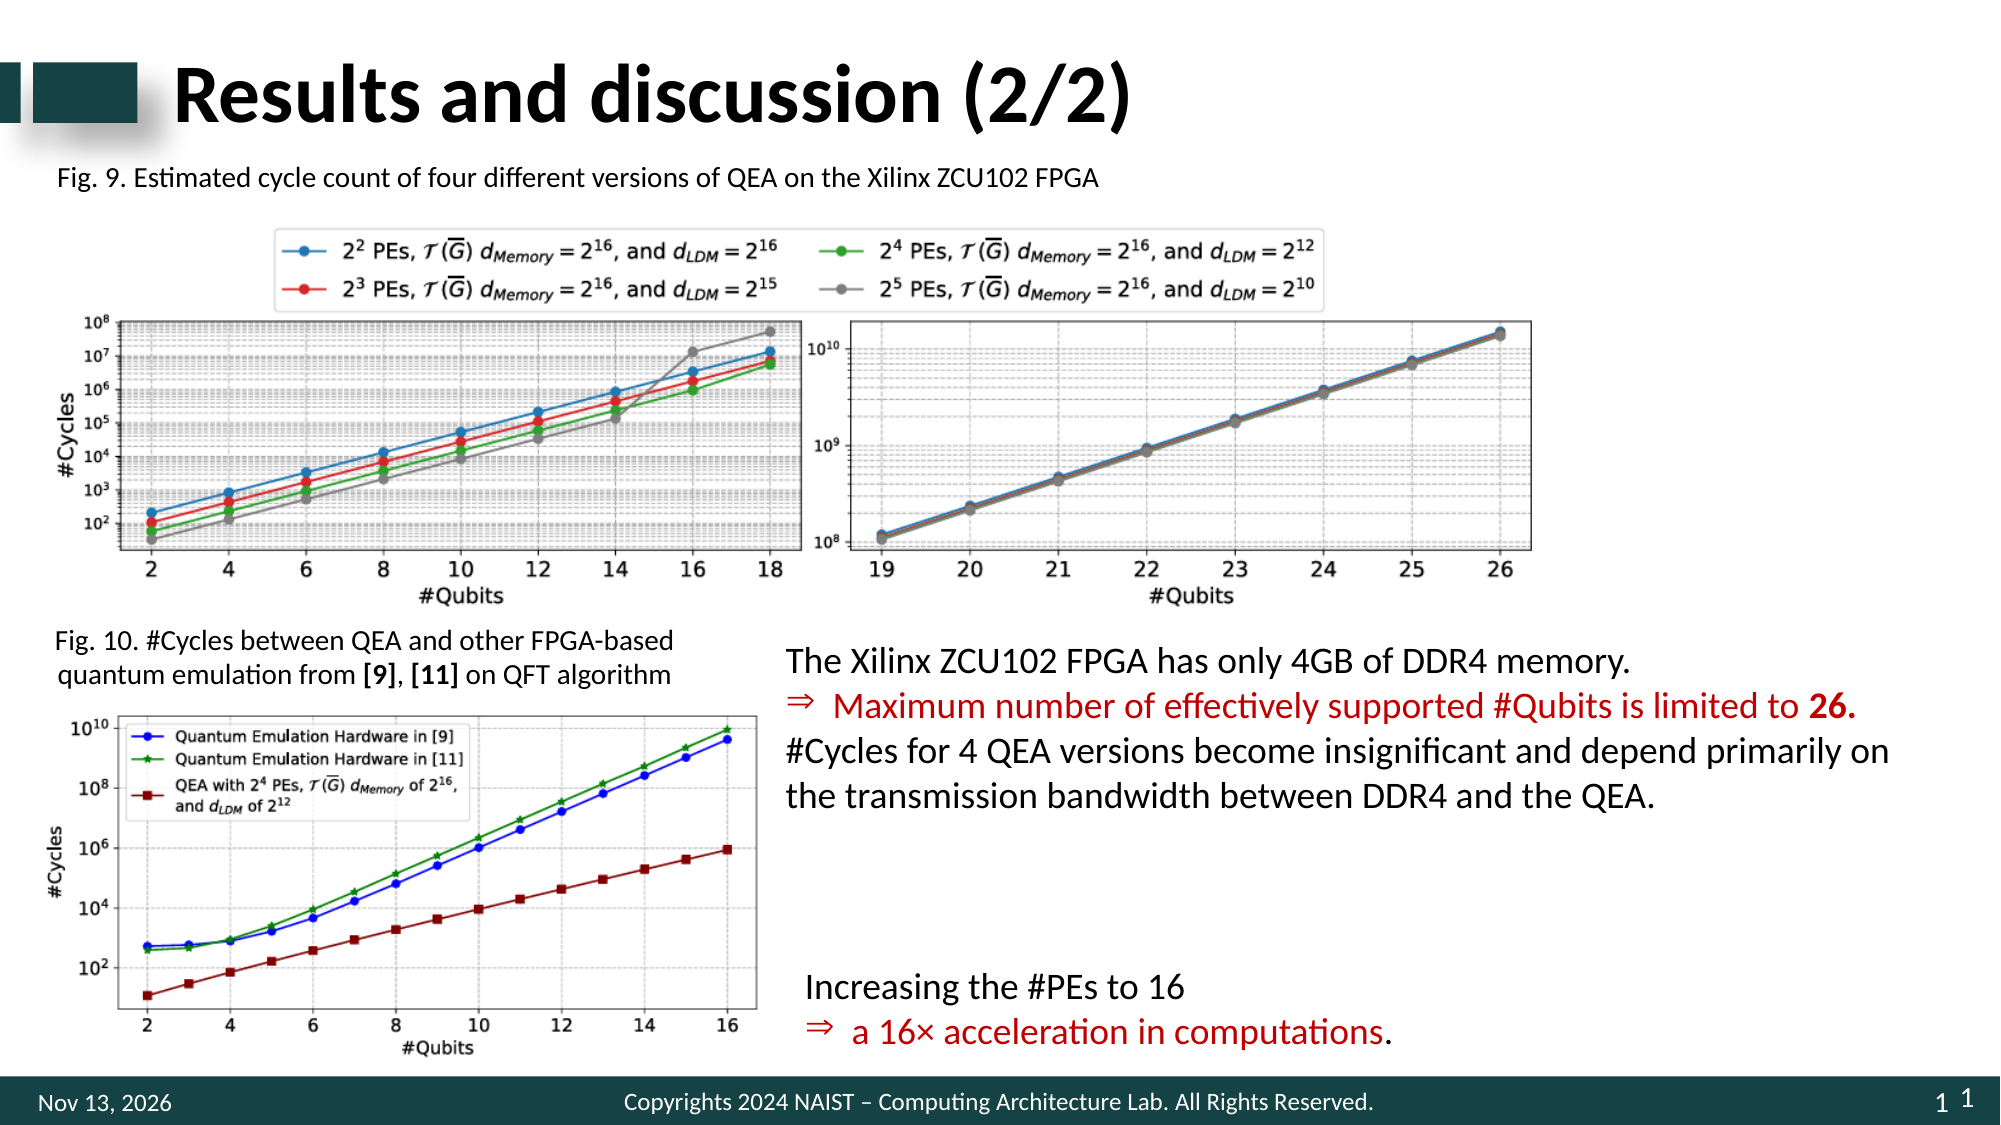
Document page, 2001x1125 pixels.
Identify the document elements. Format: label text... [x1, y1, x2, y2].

slide_number 11 [1919, 1077, 2000, 1125]
text_box Increasing the #PEs to 16 a 16× acceleration in computations. [790, 954, 1512, 1060]
text_box Fig. 10. #Cycles between QEA and other FPGA-based quantum emulation from [9], [11] on QFT algorithm [20, 613, 709, 698]
text_box Fig. 9. Estimated cycle count of four different versions of QEA on the Xilinx ZCU102 FPGA [42, 151, 1218, 196]
text_box The Xilinx ZCU102 FPGA has only 4GB of DDR4 memory. Maximum number of effectively supported #Qubits is limited to 26. #Cycles for 4 QEA versions become insignificant and depend primarily on the transmission bandwidth between DDR4 and the QEA. [770, 628, 1950, 824]
title Results and discussion (2/2) [158, 23, 1901, 168]
picture [42, 701, 771, 1061]
picture [42, 196, 1575, 612]
slide_number 10-Dec-24 [0, 1079, 211, 1123]
